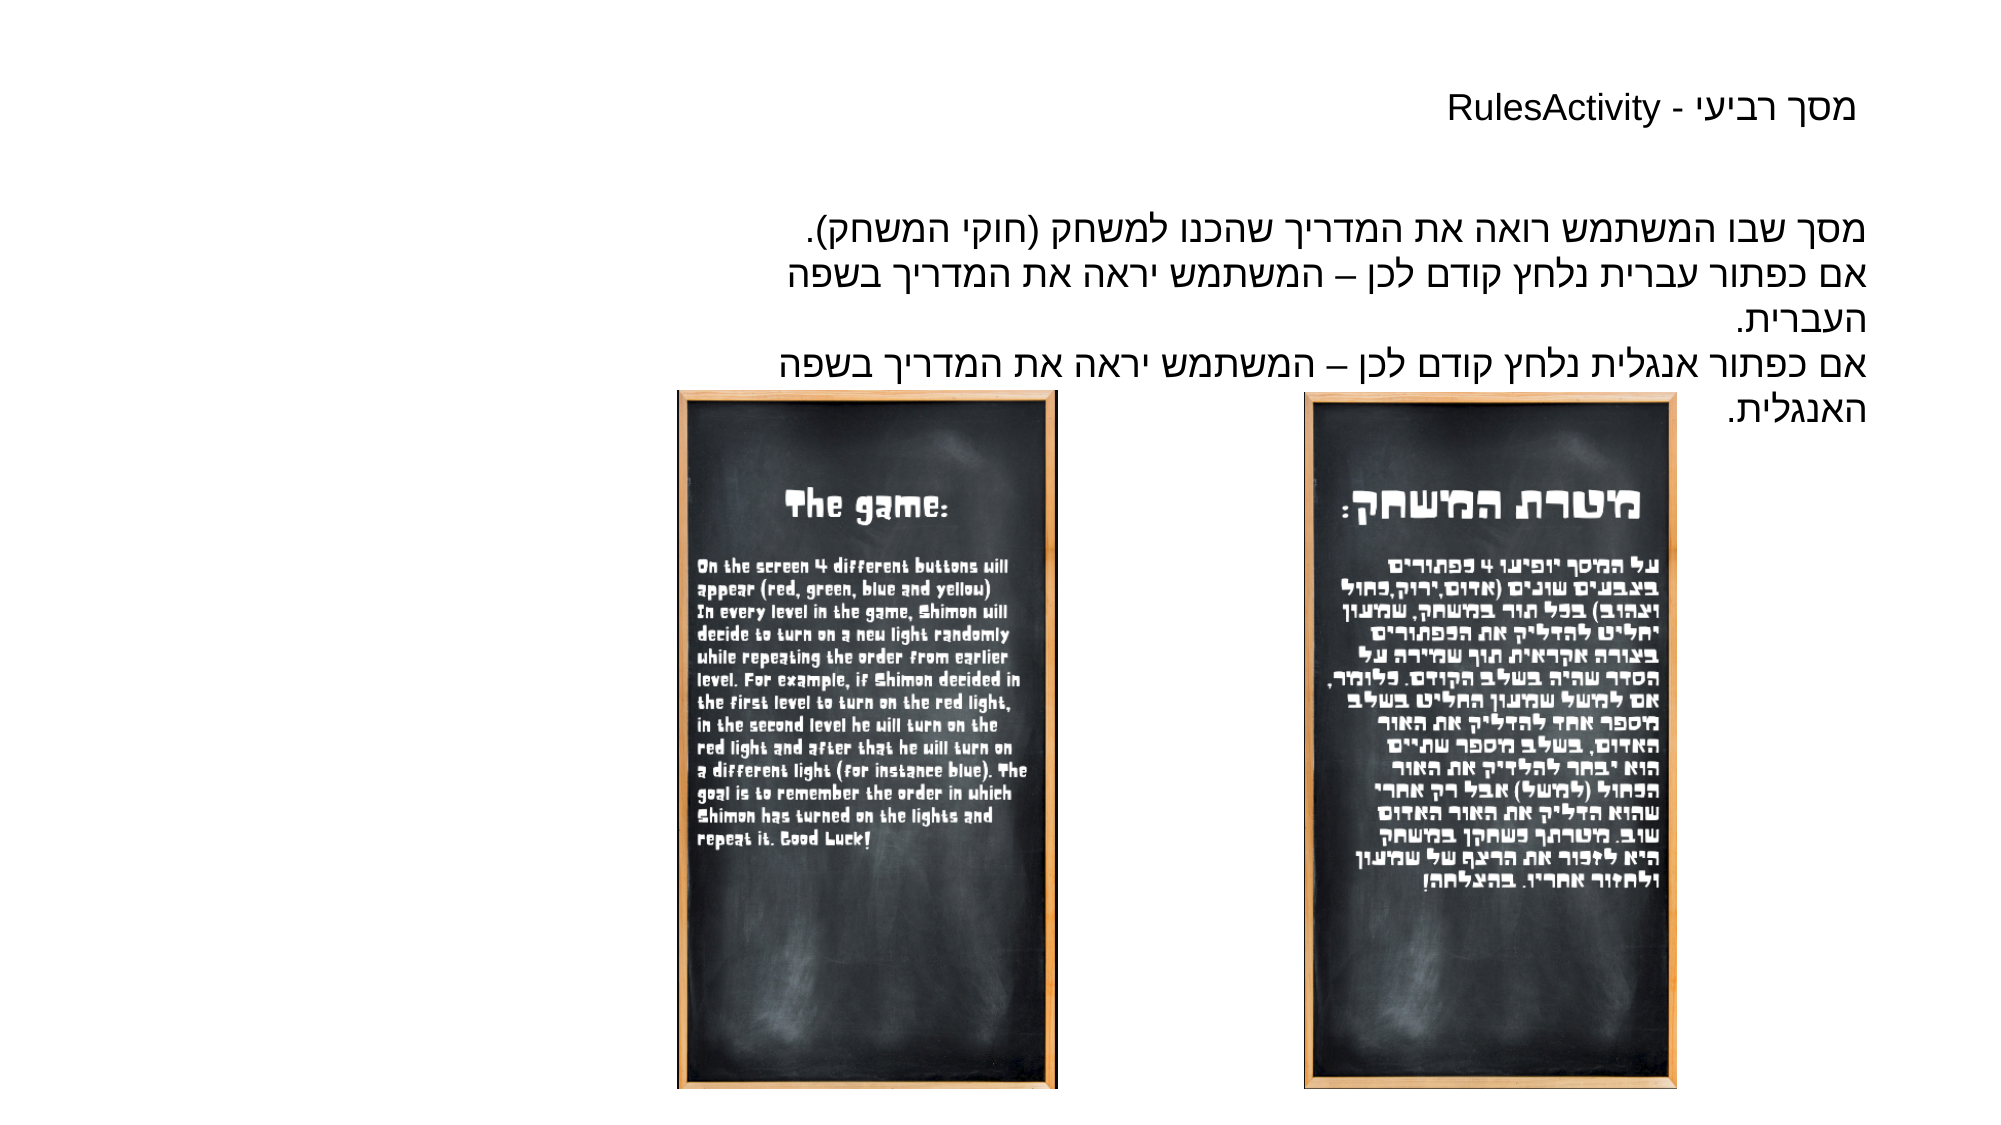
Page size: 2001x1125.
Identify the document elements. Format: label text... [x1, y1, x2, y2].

picture [677, 389, 1059, 1089]
text_box מסך רביעי - RulesActivity [418, 74, 1873, 135]
text_box מסך שבו המשתמש רואה את המדריך שהכנו למשחק (חוקי המשחק). אם כפתור עברית נלחץ קודם לכן – המשתמש יראה את המדריך בשפה העברית. אם כפתור אנגלית נלחץ קודם לכן – המשתמש יראה את המדריך בשפה האנגלית. [677, 197, 1884, 528]
picture [1304, 392, 1677, 1089]
